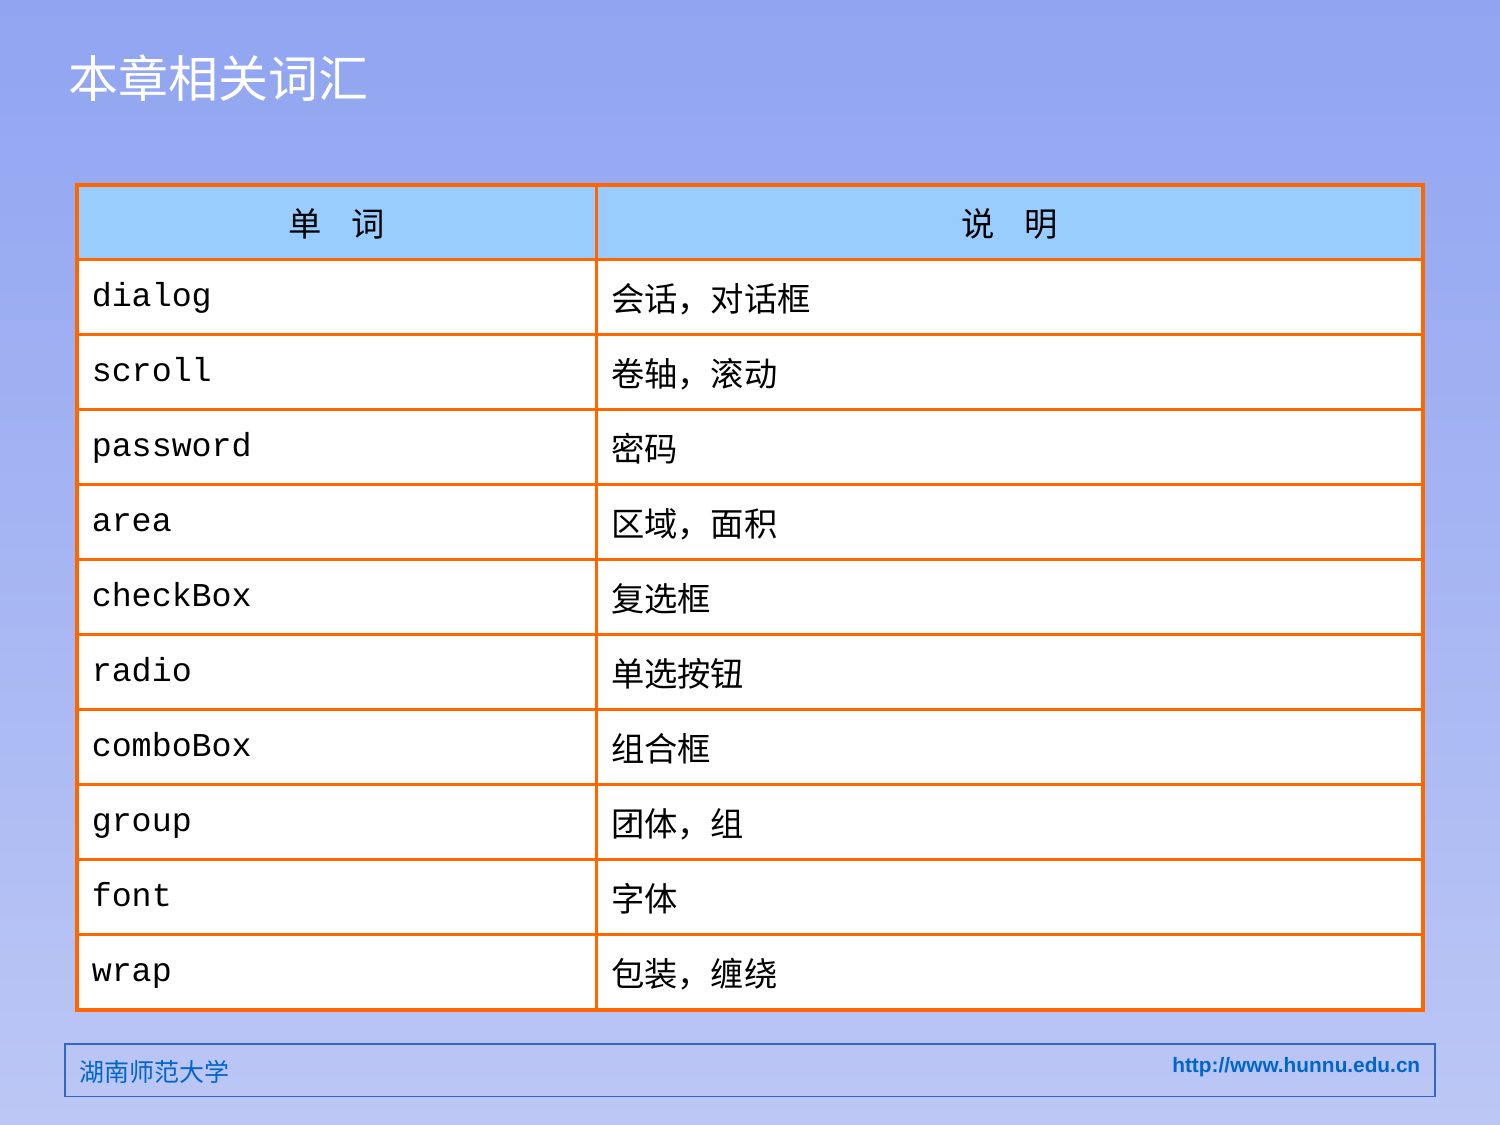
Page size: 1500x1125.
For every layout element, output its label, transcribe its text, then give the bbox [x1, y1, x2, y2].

table_cell password [79, 411, 595, 483]
table_cell comboBox [79, 711, 595, 783]
title 本章相关词汇 [52, 30, 883, 124]
table_header 说 明 [598, 187, 1421, 258]
table_cell area [79, 486, 595, 558]
table_cell scroll [79, 336, 595, 408]
table_header 单 词 [79, 187, 595, 258]
table_cell 区域，面积 [598, 486, 1421, 558]
table_cell 密码 [598, 411, 1421, 483]
table_cell wrap [79, 936, 595, 1008]
table_cell checkBox [79, 561, 595, 633]
table_cell 复选框 [598, 561, 1421, 633]
table_cell dialog [79, 261, 595, 333]
table_cell 团体，组 [598, 786, 1421, 858]
table_cell group [79, 786, 595, 858]
table_cell 会话，对话框 [598, 261, 1421, 333]
table_cell 组合框 [598, 711, 1421, 783]
table_cell 卷轴，滚动 [598, 336, 1421, 408]
table_cell 单选按钮 [598, 636, 1421, 708]
table_cell 字体 [598, 861, 1421, 933]
table_cell radio [79, 636, 595, 708]
table_cell 包装，缠绕 [598, 936, 1421, 1008]
table_cell font [79, 861, 595, 933]
